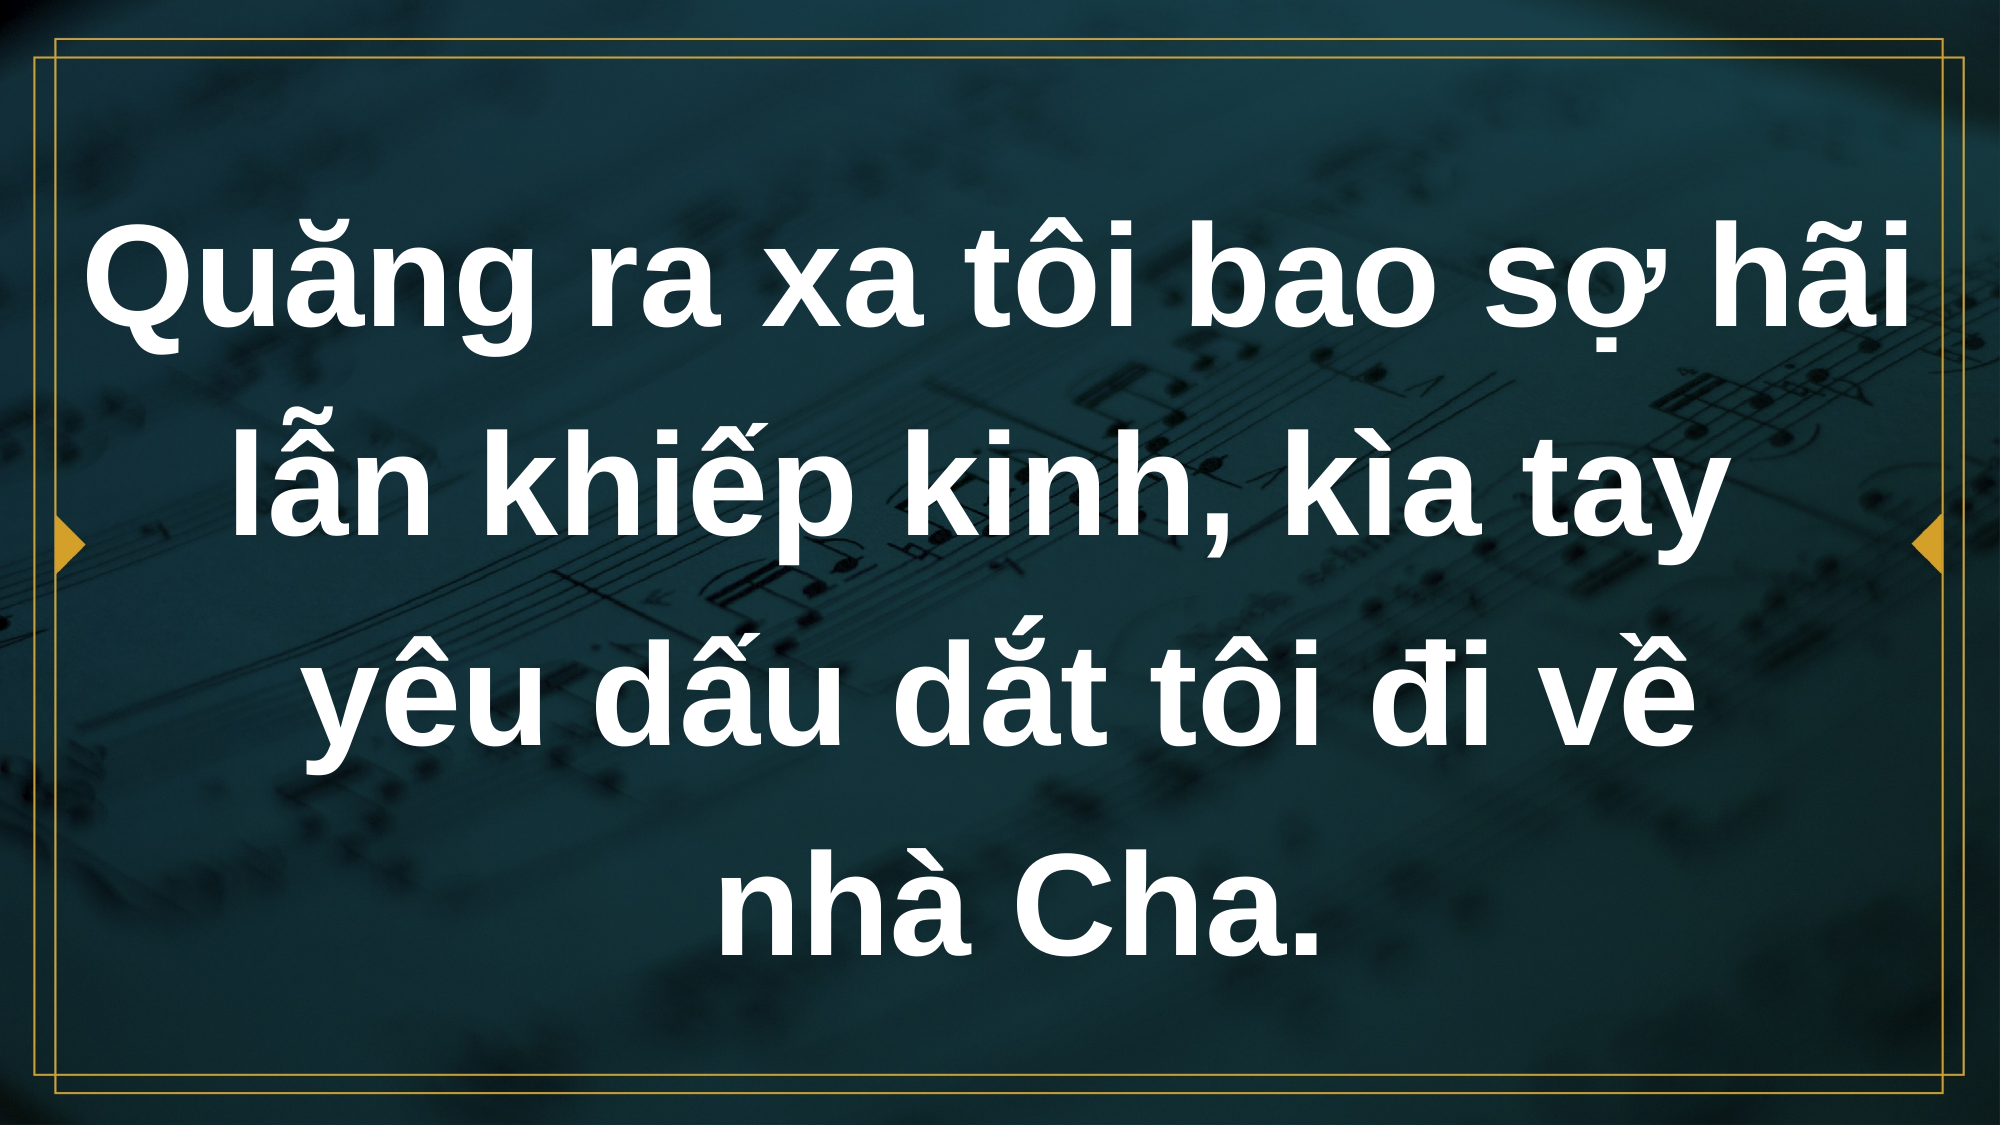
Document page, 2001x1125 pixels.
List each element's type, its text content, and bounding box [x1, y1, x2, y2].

picture [0, 0, 2000, 1125]
title Quăng ra xa tôi bao sợ hãi lẫn khiếp kinh, kìa tay yêu dấu dắt tôi đi về nhà Cha. [55, 53, 1945, 1077]
